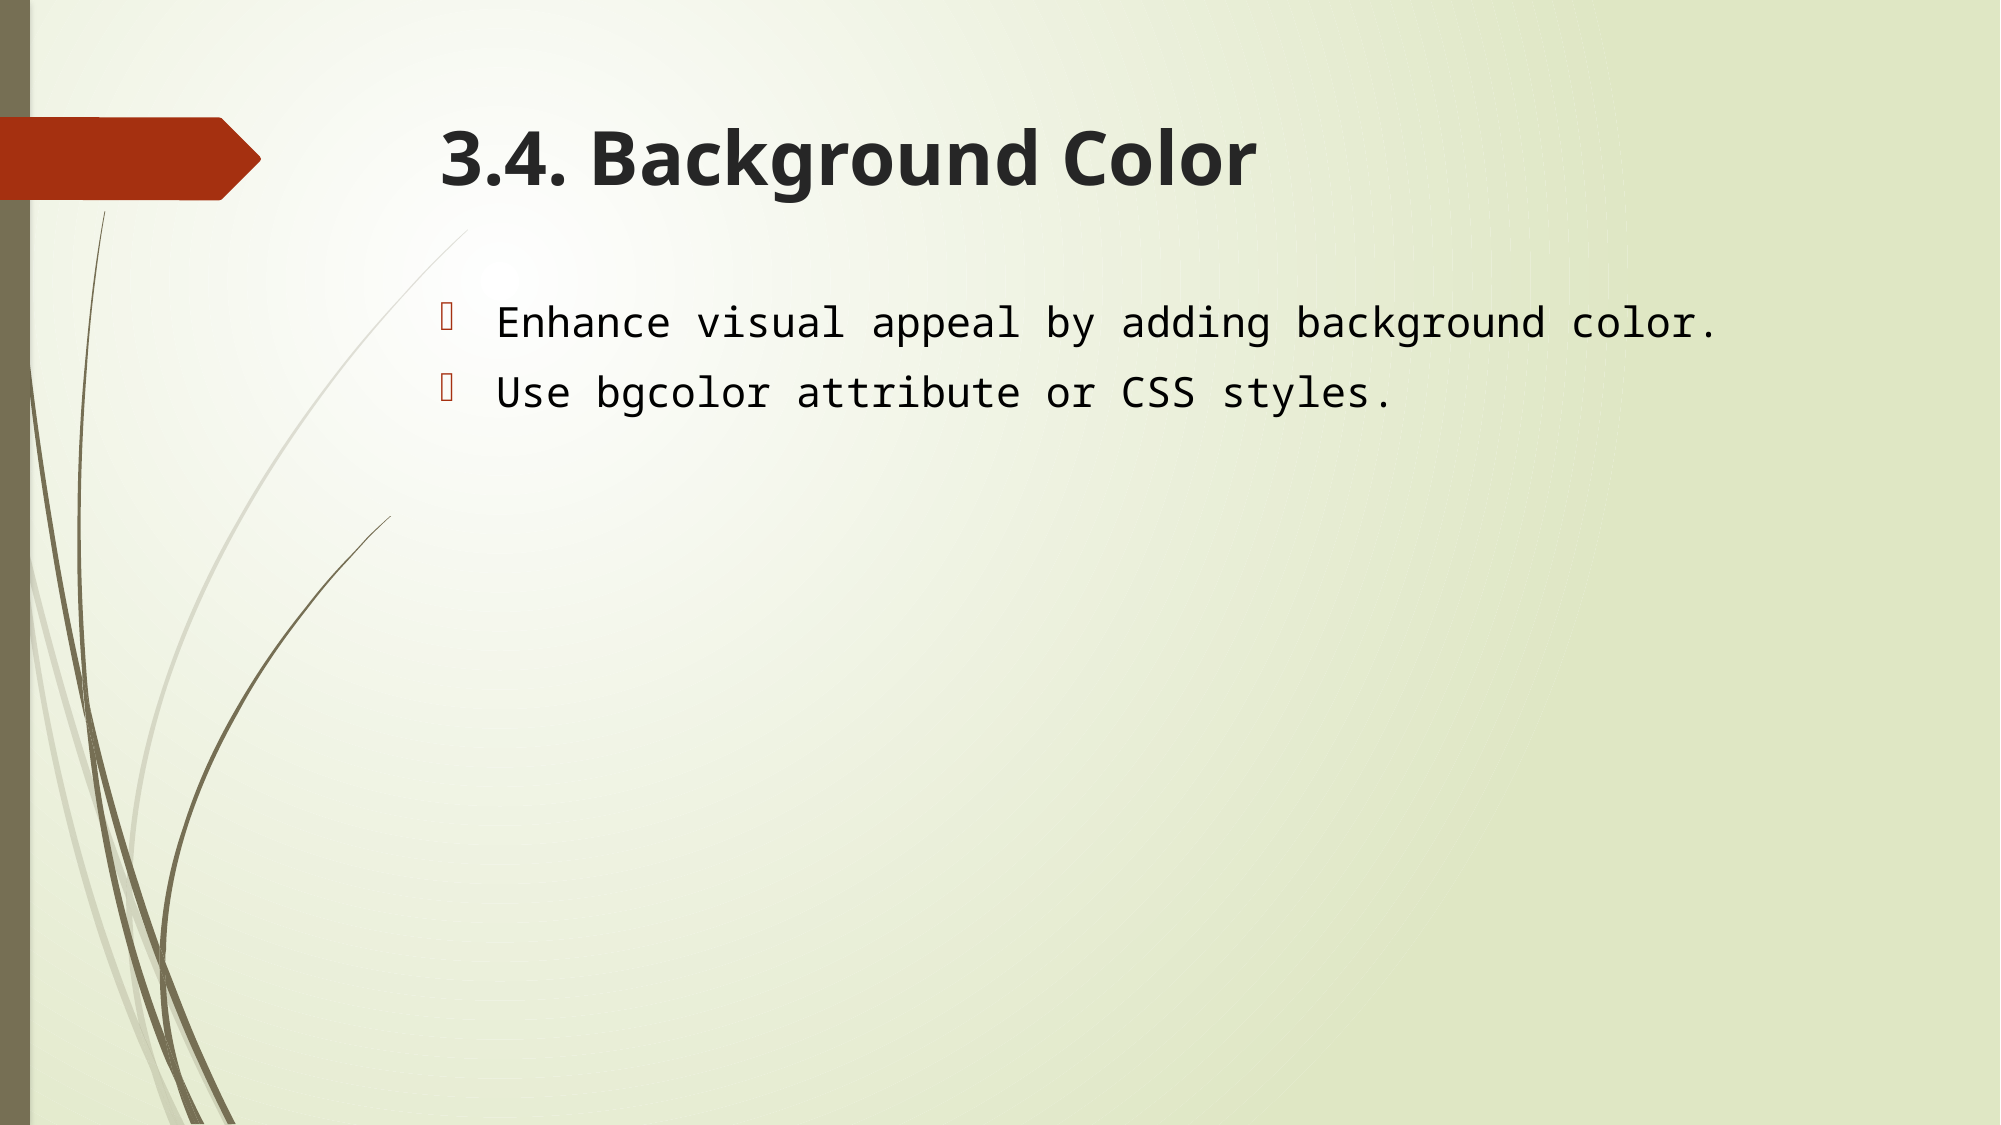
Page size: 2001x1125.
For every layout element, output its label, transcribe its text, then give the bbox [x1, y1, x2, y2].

list Enhance visual appeal by adding background color. Use bgcolor attribute or CSS styles. [424, 287, 1888, 1085]
title 3.4. Background Color [425, 102, 1888, 219]
